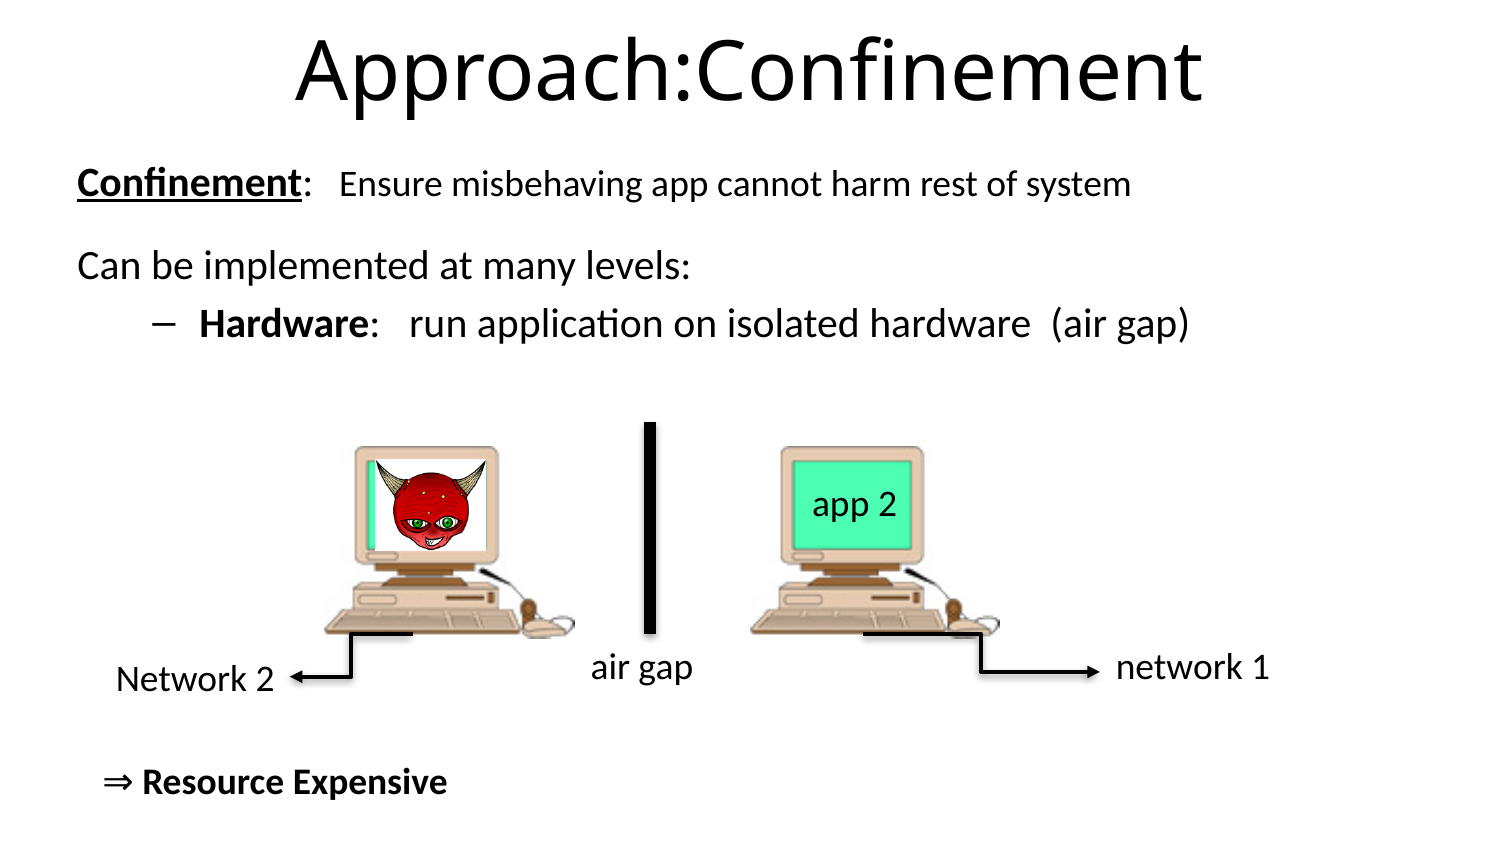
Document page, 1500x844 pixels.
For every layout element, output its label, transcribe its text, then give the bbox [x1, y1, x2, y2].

text_box ⇒ Resource Expensive [87, 749, 1213, 810]
text_box air gap [575, 634, 709, 695]
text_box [290, 634, 413, 678]
picture [749, 446, 1001, 639]
text_box Network 2 [100, 646, 290, 707]
text_box network 1 [1101, 634, 1286, 695]
picture [324, 446, 576, 639]
list Confinement: Ensure misbehaving app cannot harm rest of system Can be implemented at many levels: Hardware: run application on isolated hardware (air gap) [62, 146, 1450, 760]
title Approach:Confinement [75, 9, 1425, 125]
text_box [862, 634, 1101, 673]
